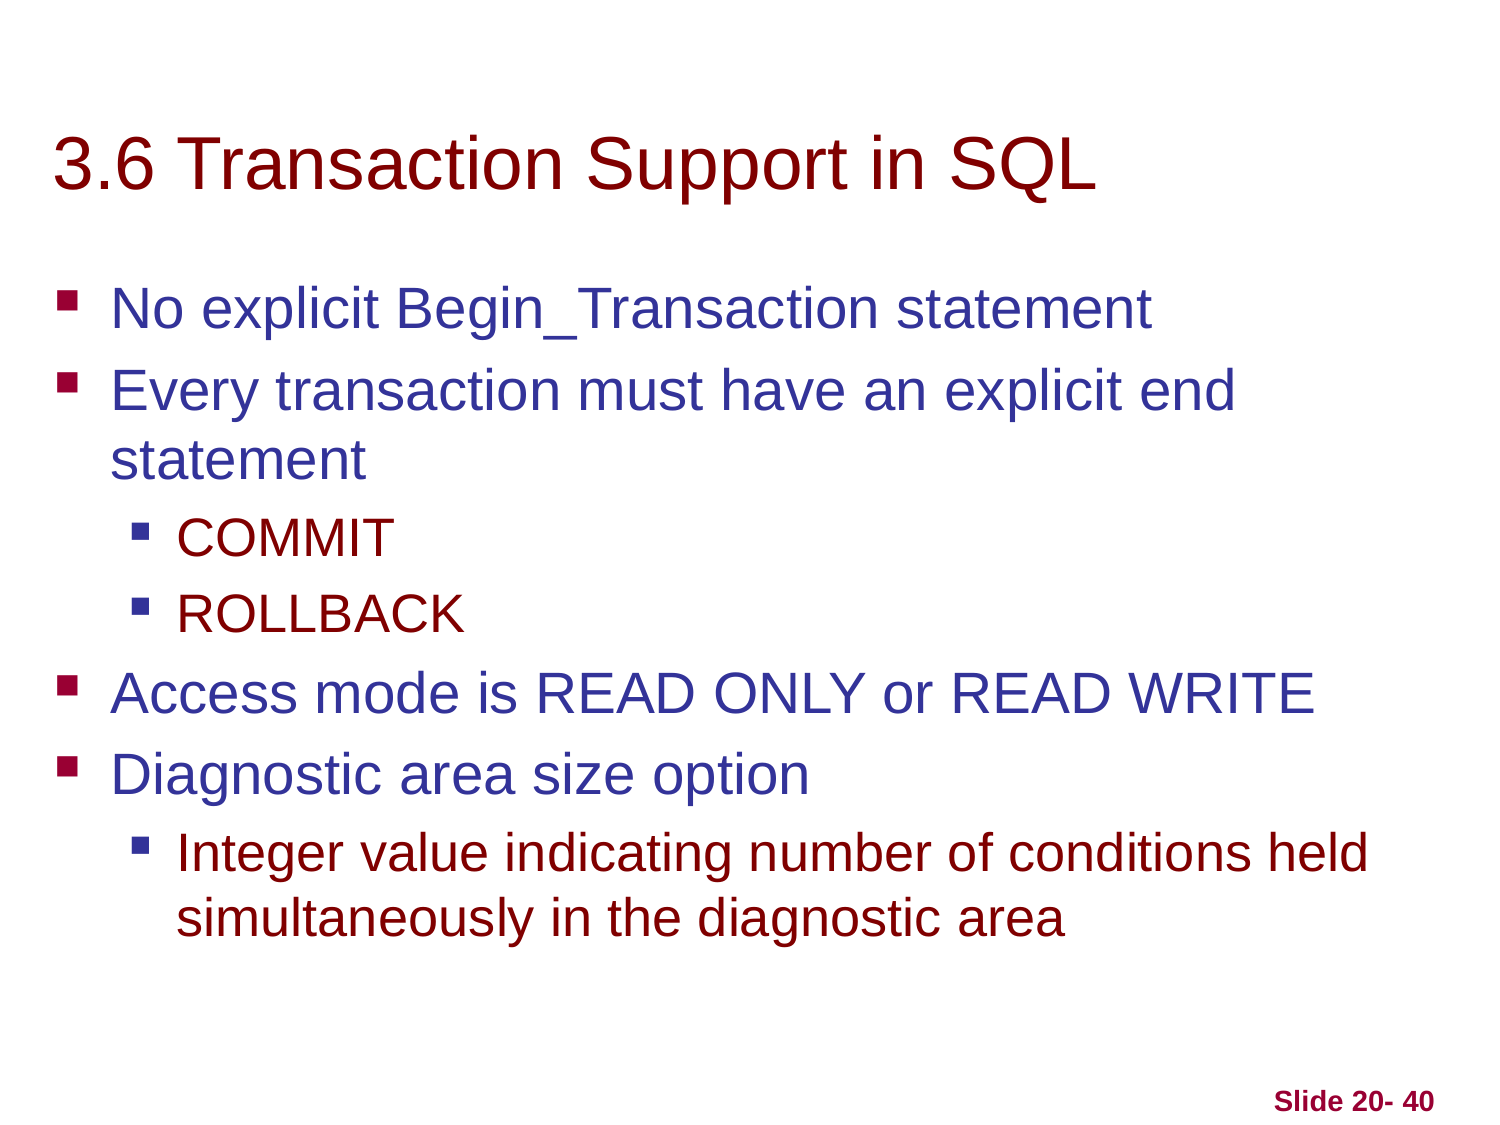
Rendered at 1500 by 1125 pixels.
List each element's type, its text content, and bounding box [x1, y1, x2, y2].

title 3.6 Transaction Support in SQL [37, 49, 1317, 213]
list No explicit Begin_Transaction statement Every transaction must have an explicit end statement COMMIT ROLLBACK Access mode is READ ONLY or READ WRITE Diagnostic area size option Integer value indicating number of conditions held simultaneously in the diagnostic area [39, 262, 1400, 1013]
slide_number Slide 20- 40 [1137, 1049, 1451, 1125]
